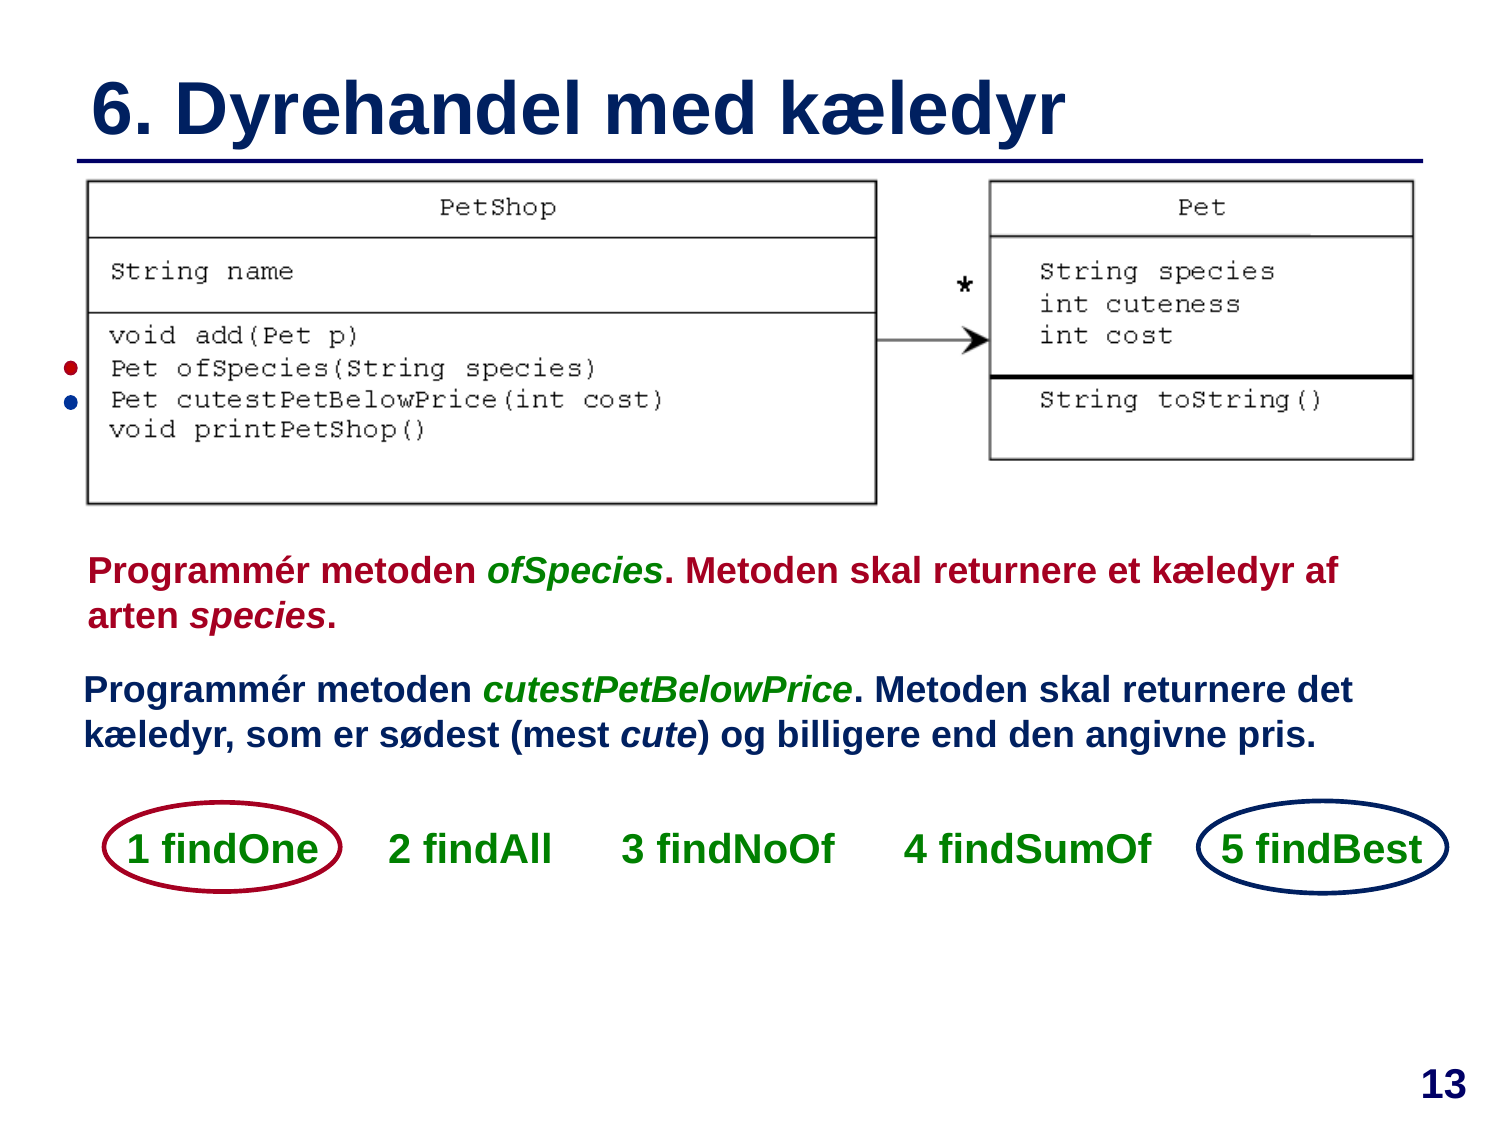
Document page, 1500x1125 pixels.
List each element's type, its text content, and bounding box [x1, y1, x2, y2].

text_box [64, 396, 77, 409]
text_box 13 [1387, 1049, 1500, 1125]
text_box [142, 802, 302, 814]
picture [83, 173, 1422, 512]
text_box [1232, 879, 1413, 894]
text_box [64, 361, 77, 375]
text_box [1235, 800, 1410, 814]
text_box 1 findOne 2 findAll 3 findNoOf 4 findSumOf 5 findBest [100, 814, 1483, 879]
text_box [140, 879, 305, 892]
text_box Programmér metoden ofSpecies. Metoden skal returnere et kæledyr af arten species. [72, 538, 1436, 705]
text_box Programmér metoden cutestPetBelowPrice. Metoden skal returnere det kæledyr, som er sødest (mest cute) og billigere end den angivne pris. [68, 656, 1412, 807]
title 6. Dyrehandel med kæledyr [76, 54, 1424, 155]
